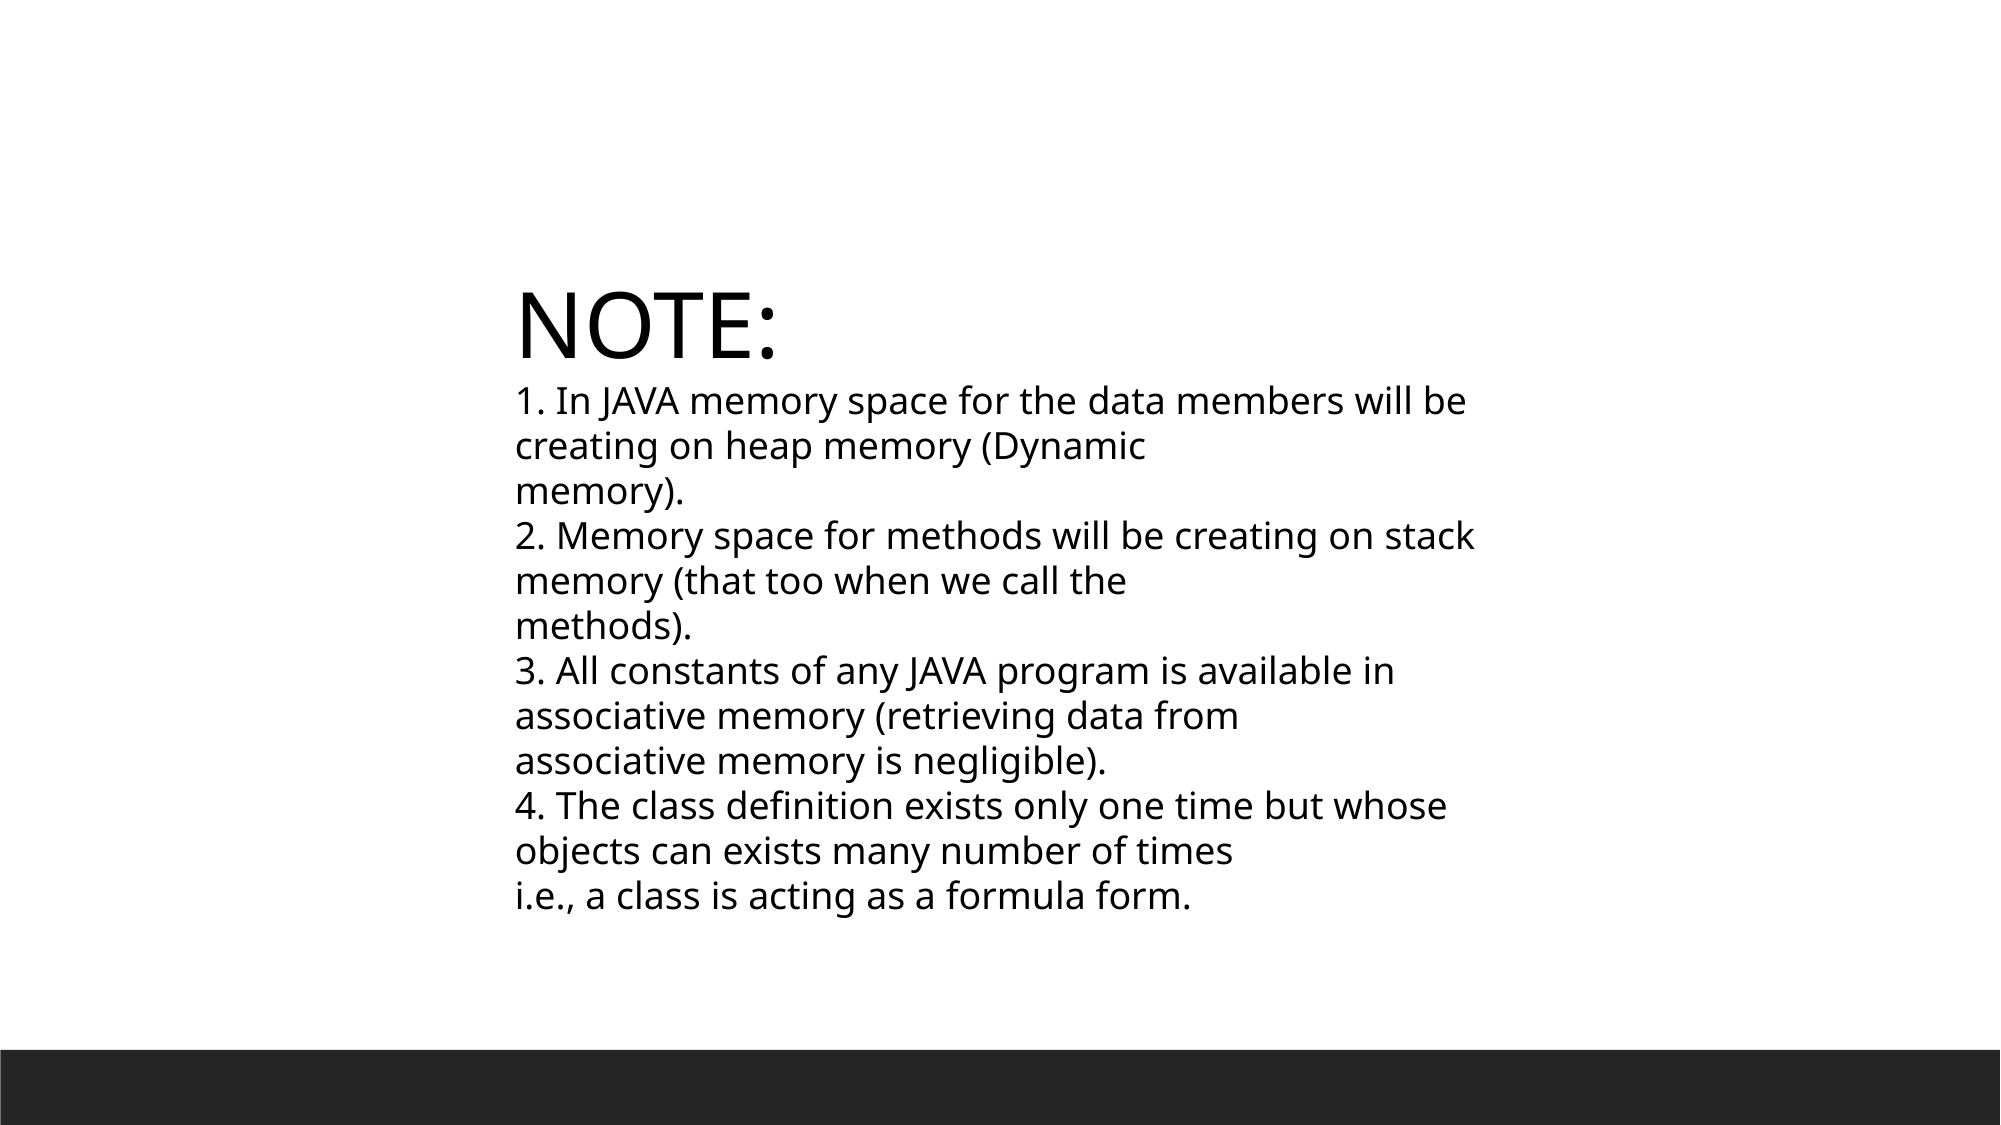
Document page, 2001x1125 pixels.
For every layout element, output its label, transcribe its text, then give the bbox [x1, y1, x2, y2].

text_box NOTE: 1. In JAVA memory space for the data members will be creating on heap memory (Dynamic memory). 2. Memory space for methods will be creating on stack memory (that too when we call the methods). 3. All constants of any JAVA program is available in associative memory (retrieving data from associative memory is negligible). 4. The class definition exists only one time but whose objects can exists many number of times i.e., a class is acting as a formula form. [500, 259, 1500, 925]
